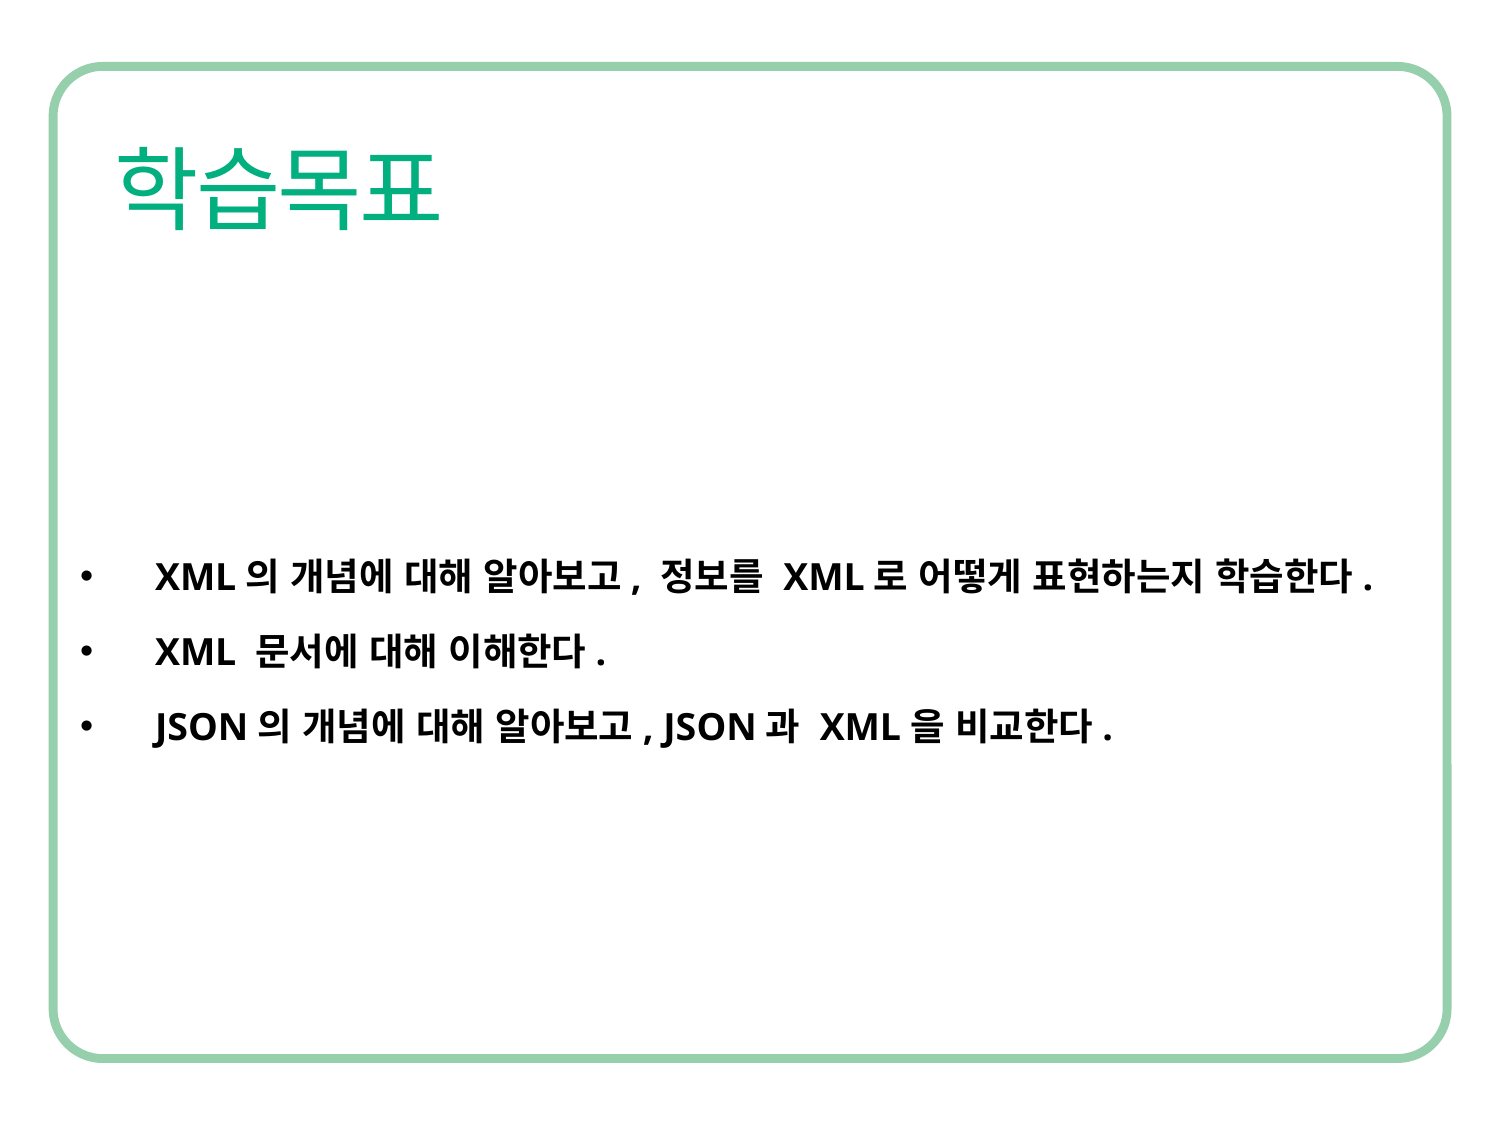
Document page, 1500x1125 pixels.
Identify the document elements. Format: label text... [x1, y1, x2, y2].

list XML의 개념에 대해 알아보고, 정보를 XML로 어떻게 표현하는지 학습한다. XML 문서에 대해 이해한다. JSON의 개념에 대해 알아보고, JSON과 XML을 비교한다. [64, 302, 1436, 976]
